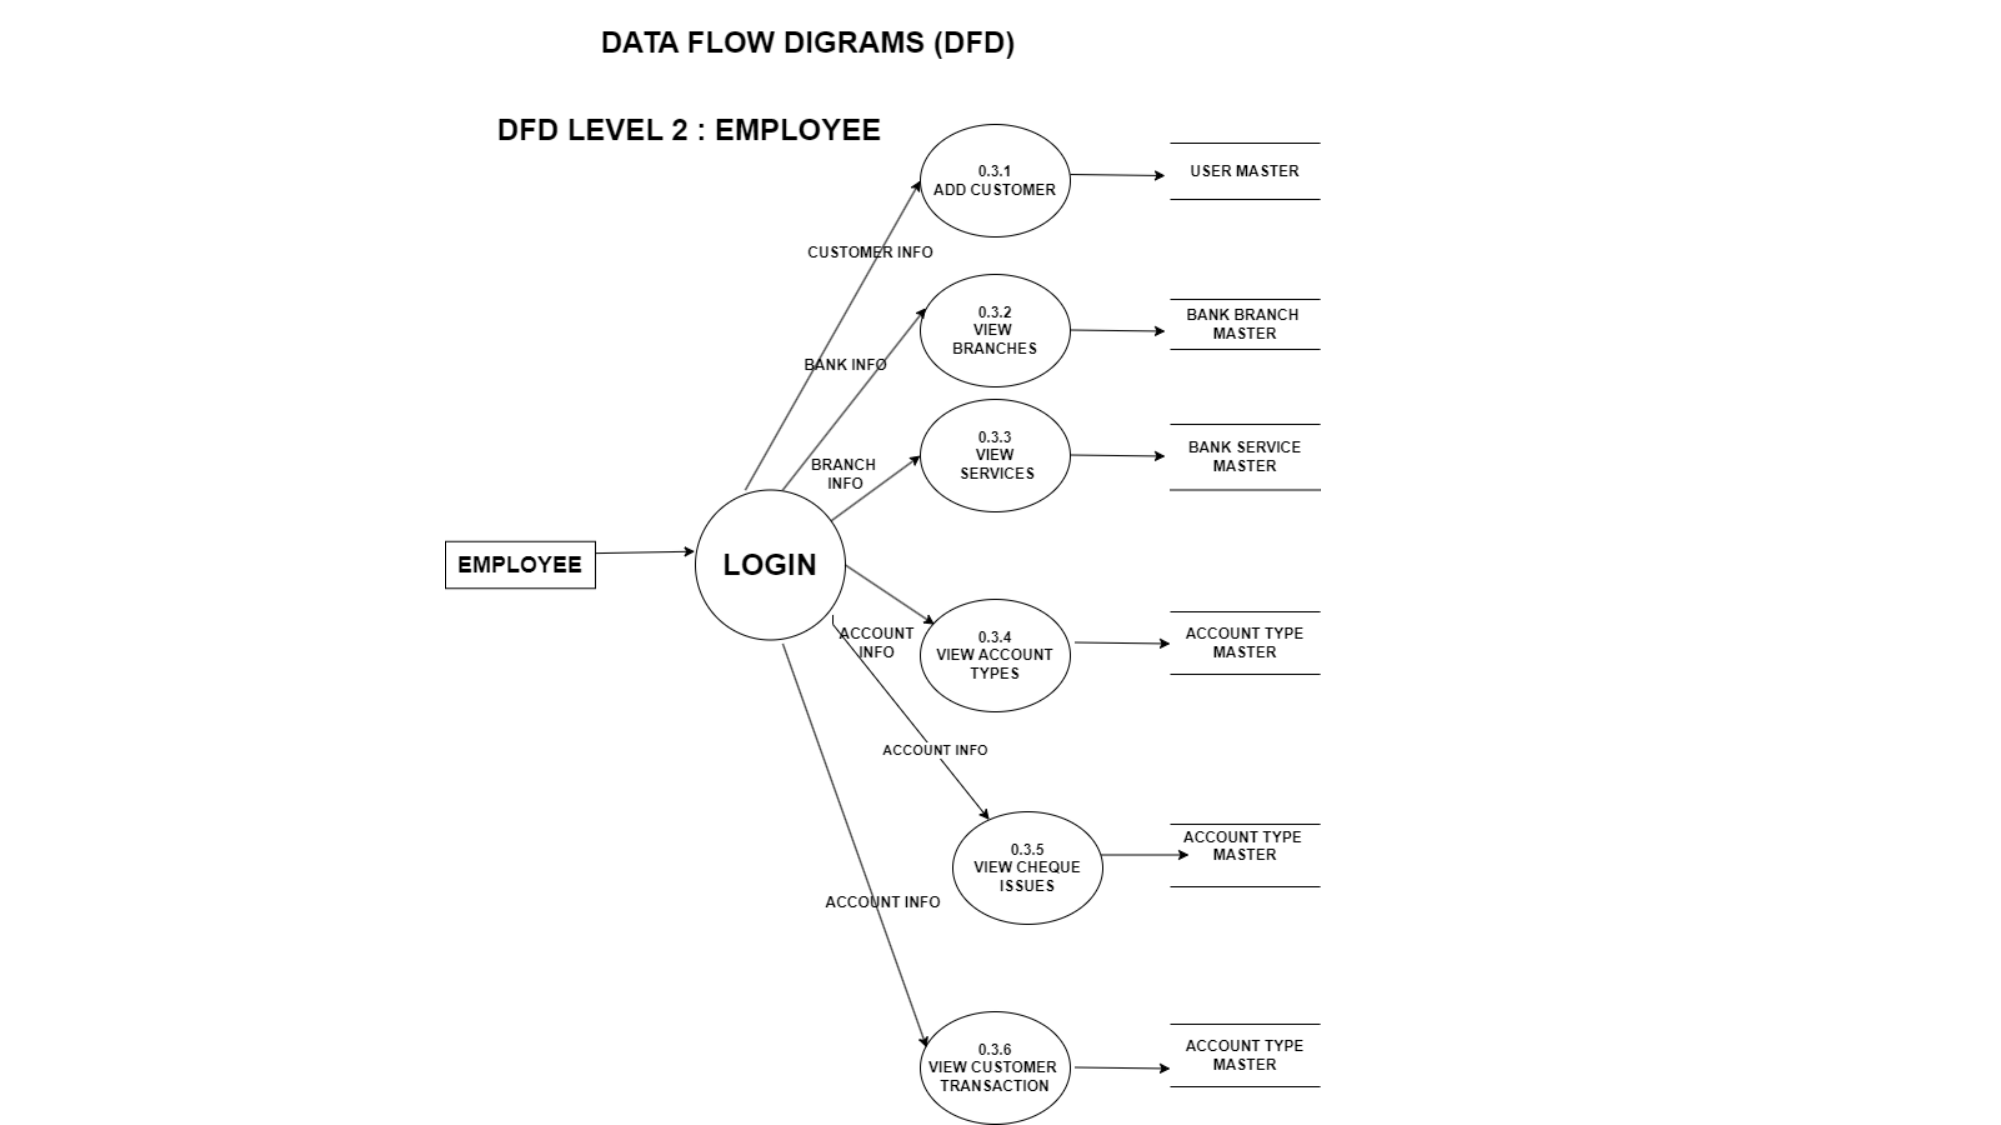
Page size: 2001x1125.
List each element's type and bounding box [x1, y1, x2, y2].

picture [445, 0, 1322, 1125]
